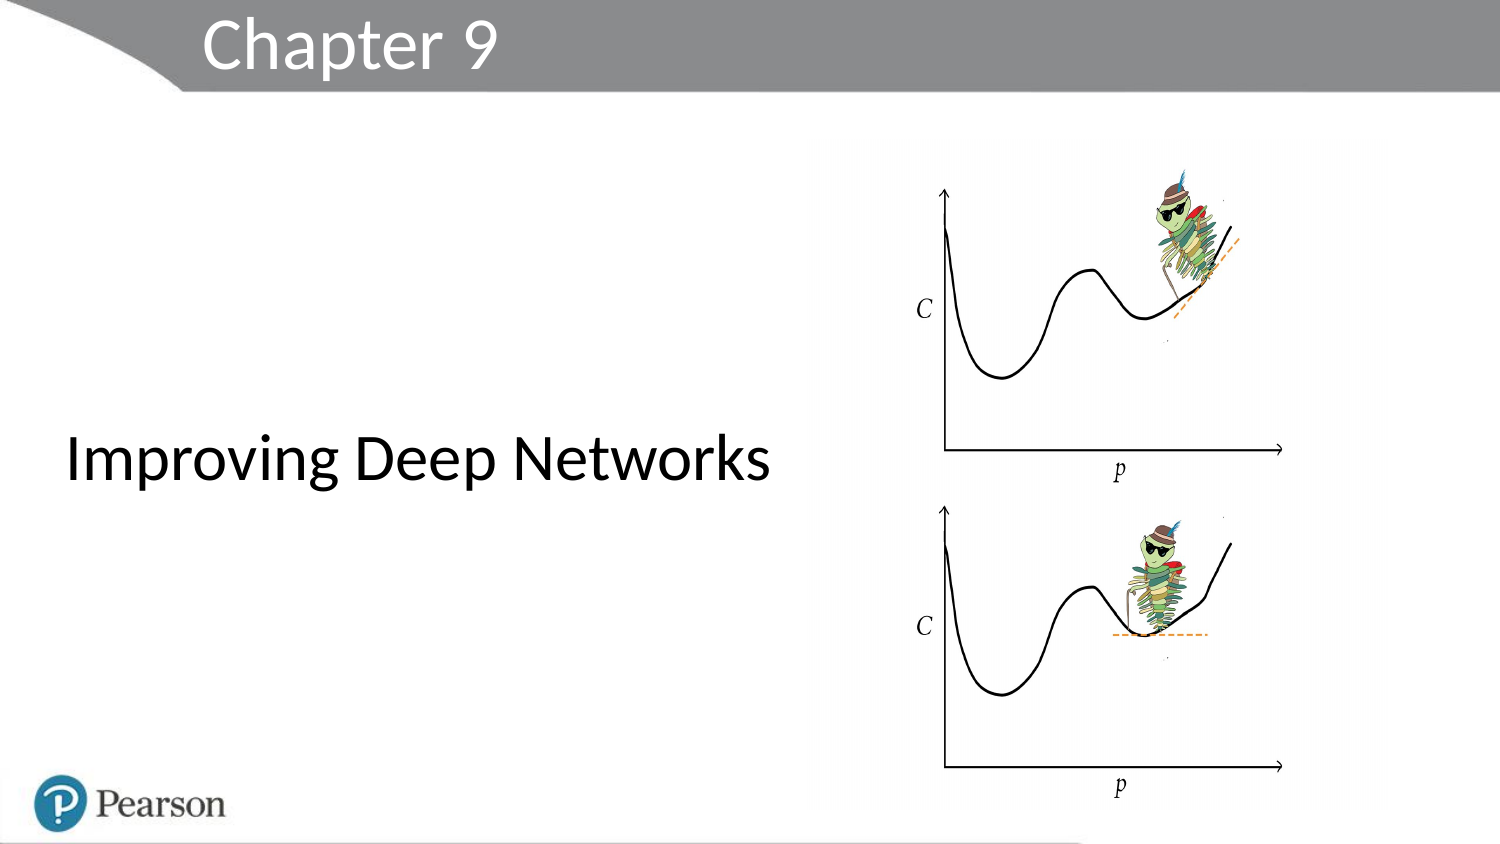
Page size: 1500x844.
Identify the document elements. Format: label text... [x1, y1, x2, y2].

text_box Chapter 9 [187, 0, 1426, 79]
picture [0, 0, 1500, 844]
text_box Improving Deep Networks [41, 406, 801, 511]
